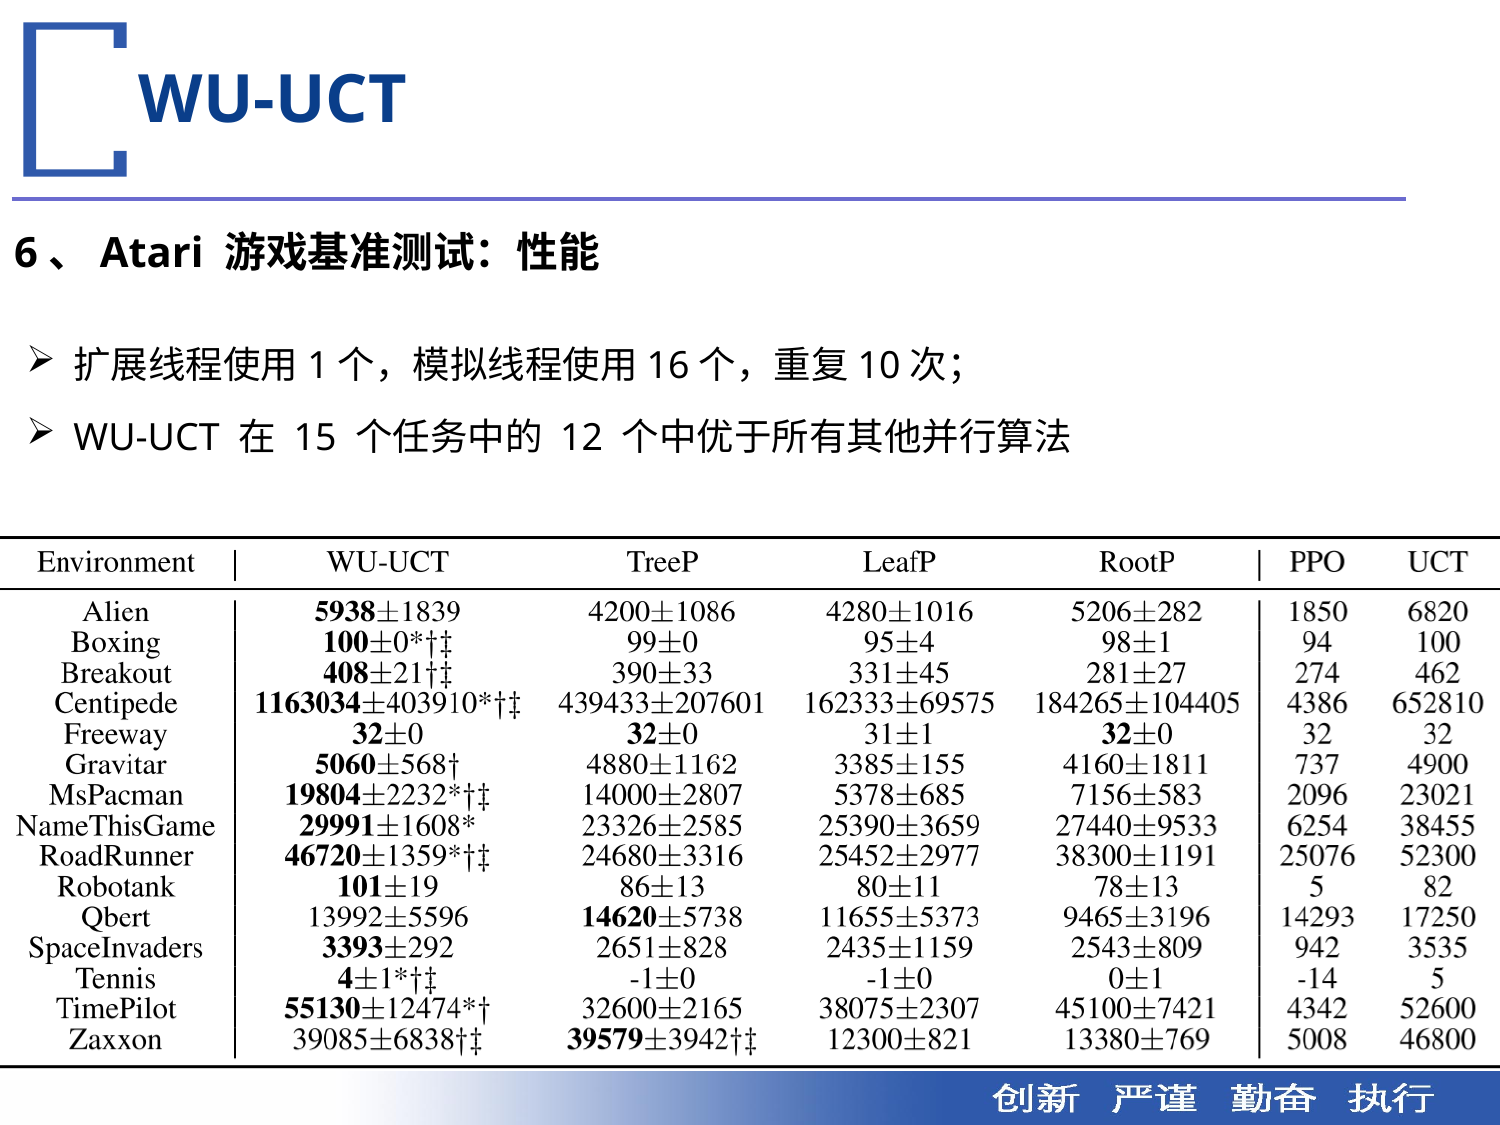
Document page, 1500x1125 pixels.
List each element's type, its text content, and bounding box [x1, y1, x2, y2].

text_box 扩展线程使用1个，模拟线程使用16个，重复10次； WU-UCT 在 15 个任务中的 12 个中优于所有其他并行算法 [11, 306, 1488, 466]
text_box WU-UCT [123, 48, 1245, 144]
picture [0, 535, 1500, 1125]
text_box 6、Atari 游戏基准测试：性能 [0, 218, 774, 284]
